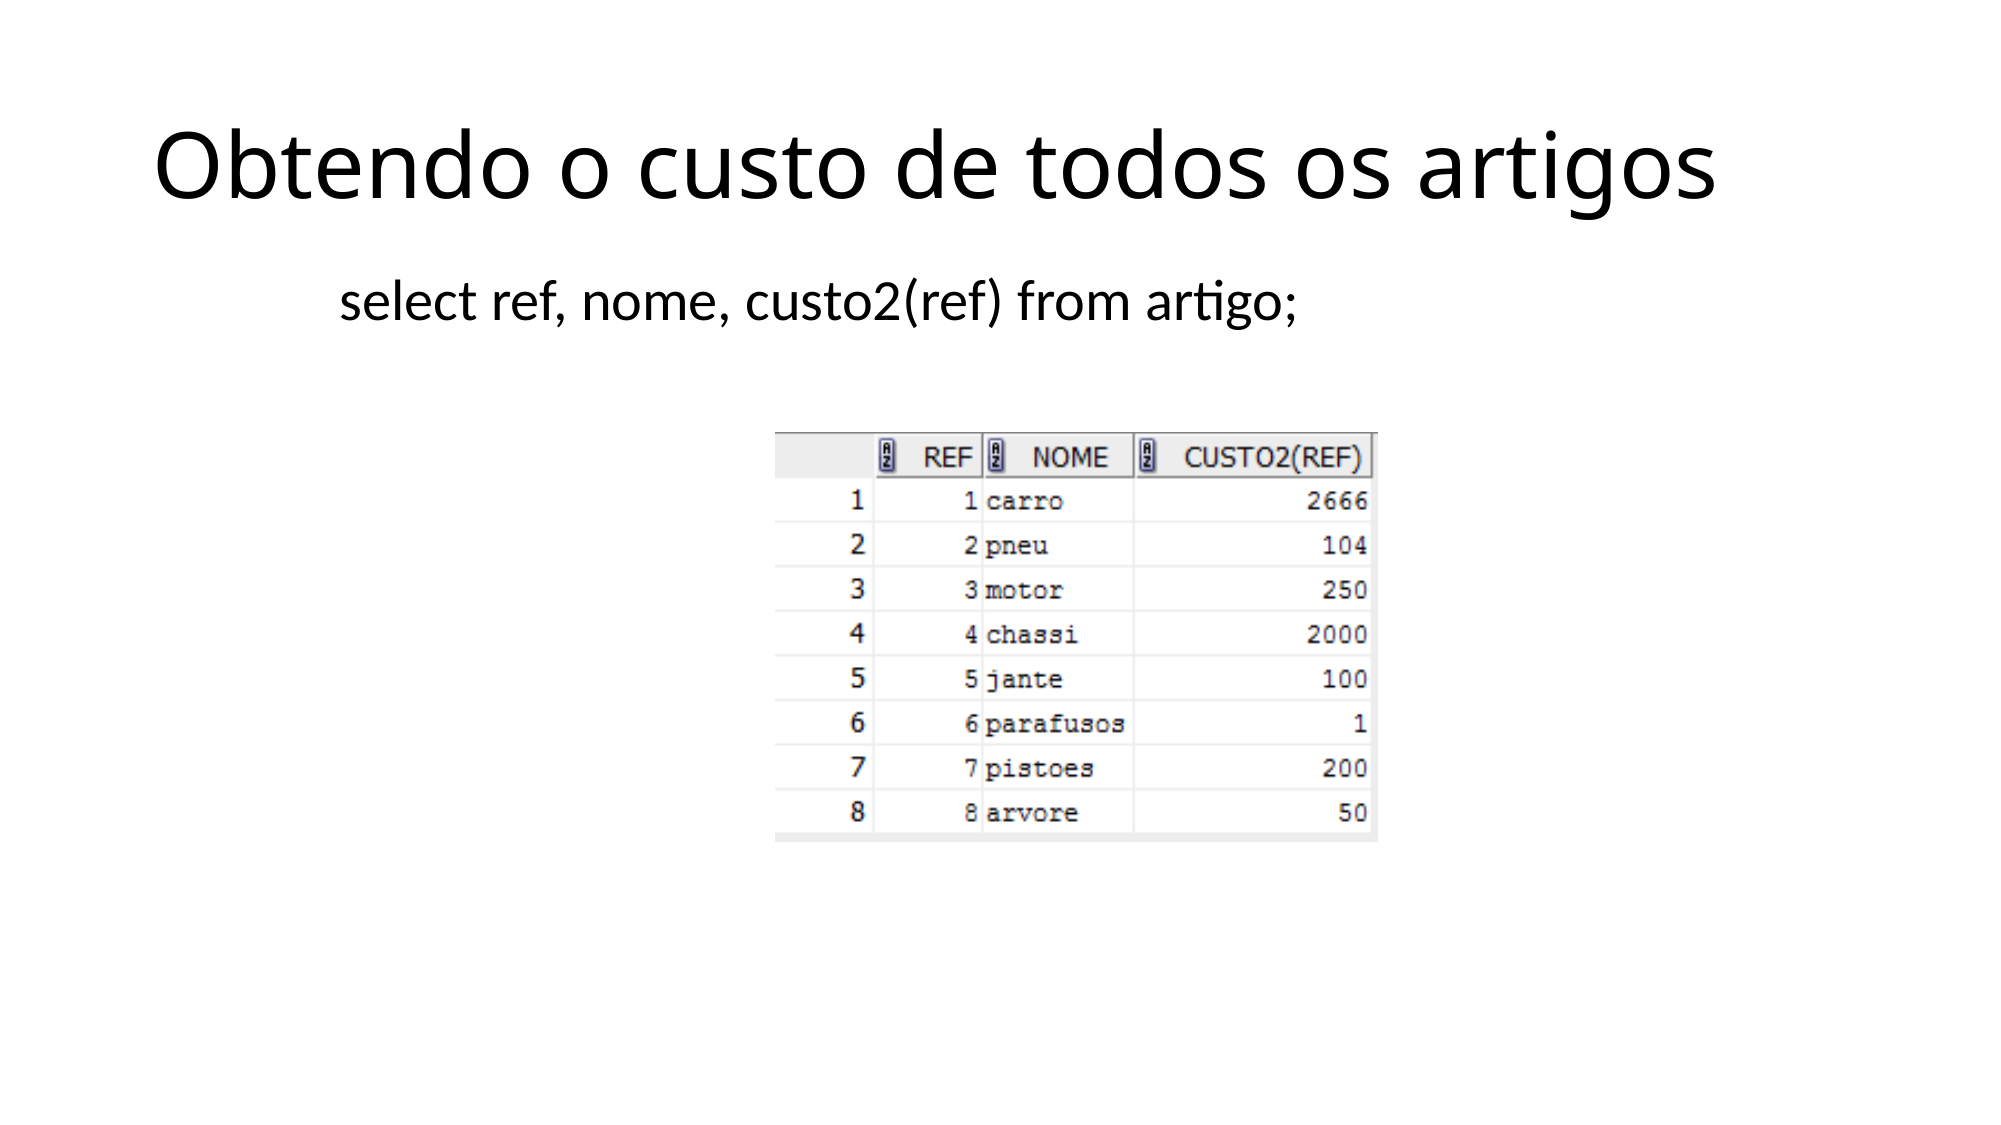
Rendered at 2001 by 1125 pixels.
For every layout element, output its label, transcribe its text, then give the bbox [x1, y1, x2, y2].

picture [775, 432, 1378, 842]
list select ref, nome, custo2(ref) from artigo; [324, 262, 1675, 398]
title Obtendo o custo de todos os artigos [137, 59, 1863, 278]
